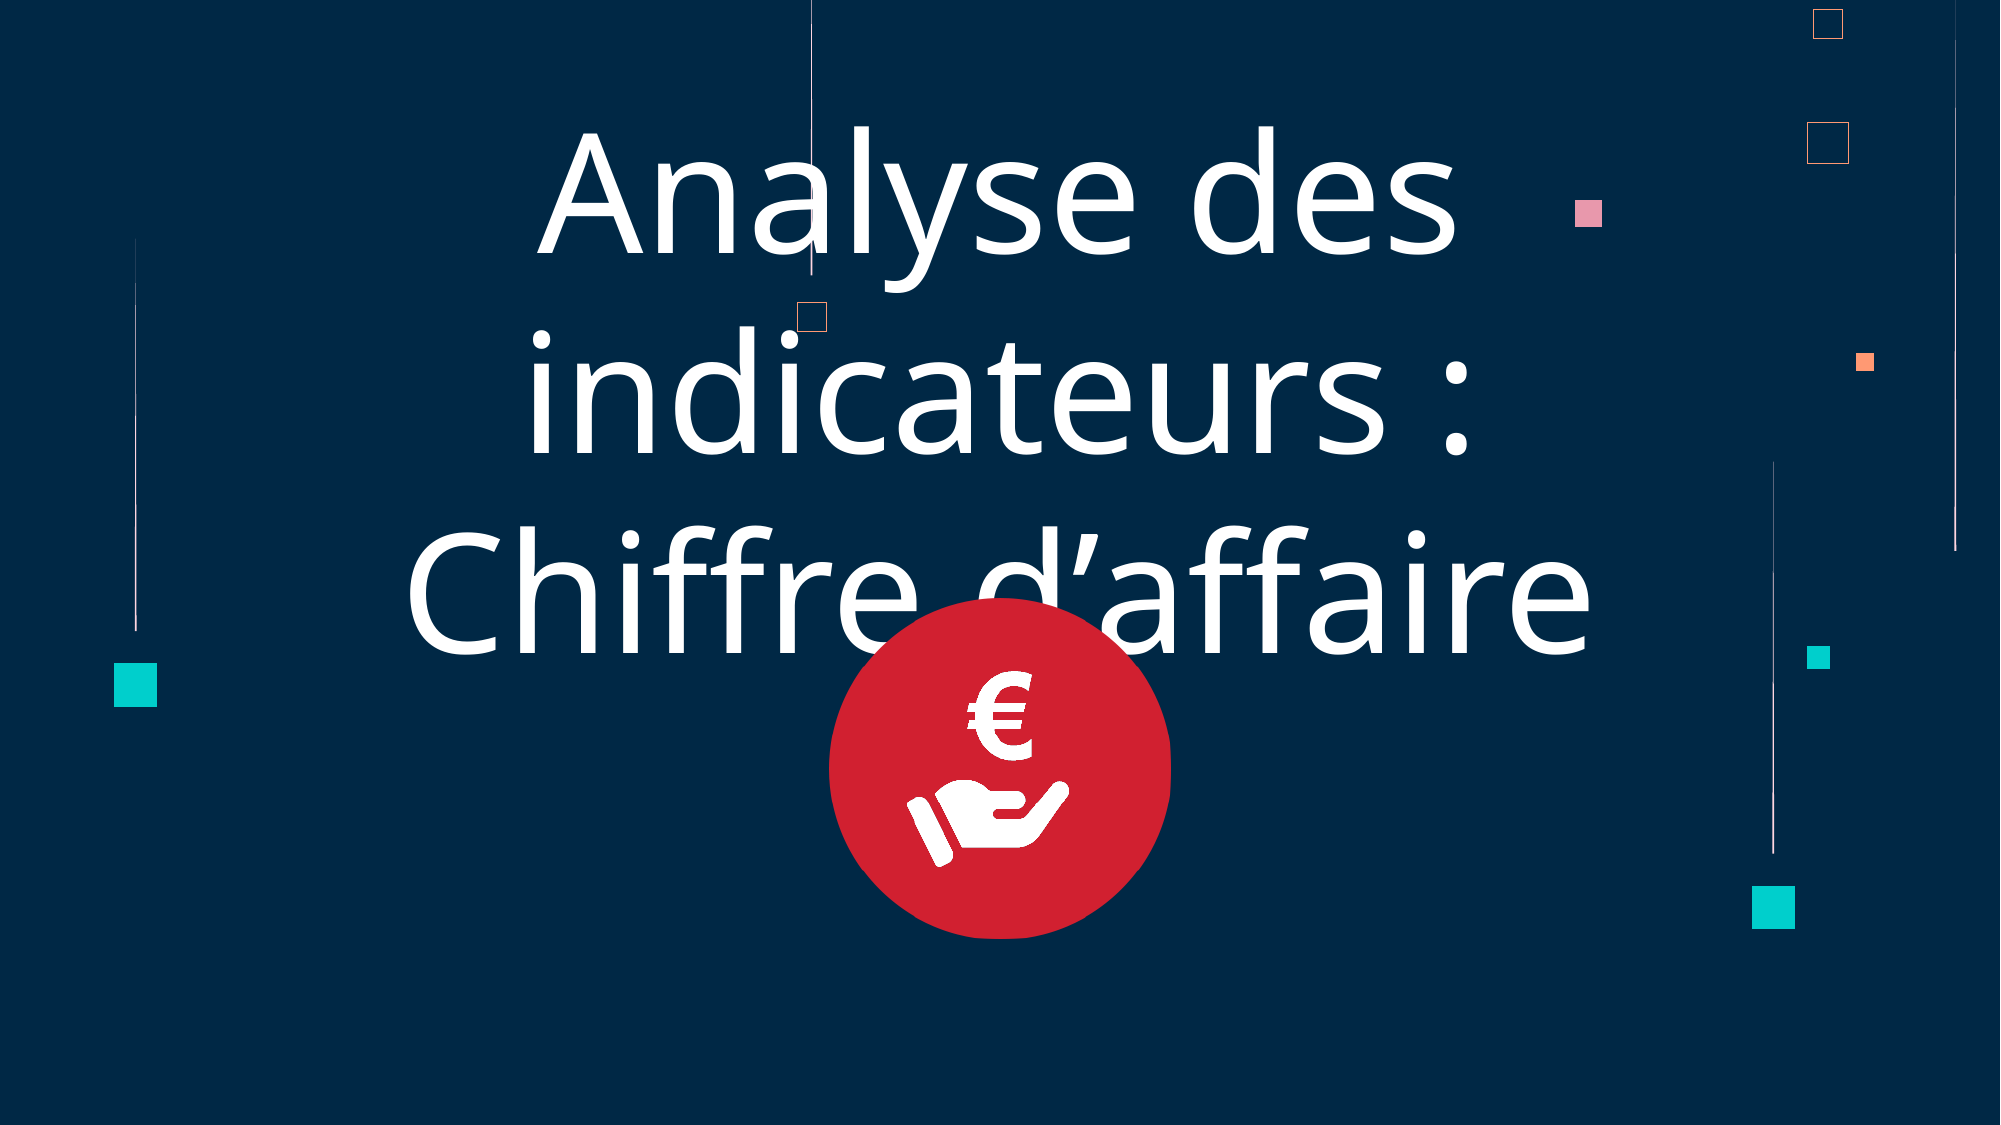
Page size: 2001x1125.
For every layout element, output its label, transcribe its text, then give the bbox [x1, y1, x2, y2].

title Analyse des indicateurs : Chiffre d’affaire [31, 140, 1969, 633]
picture [829, 598, 1171, 940]
